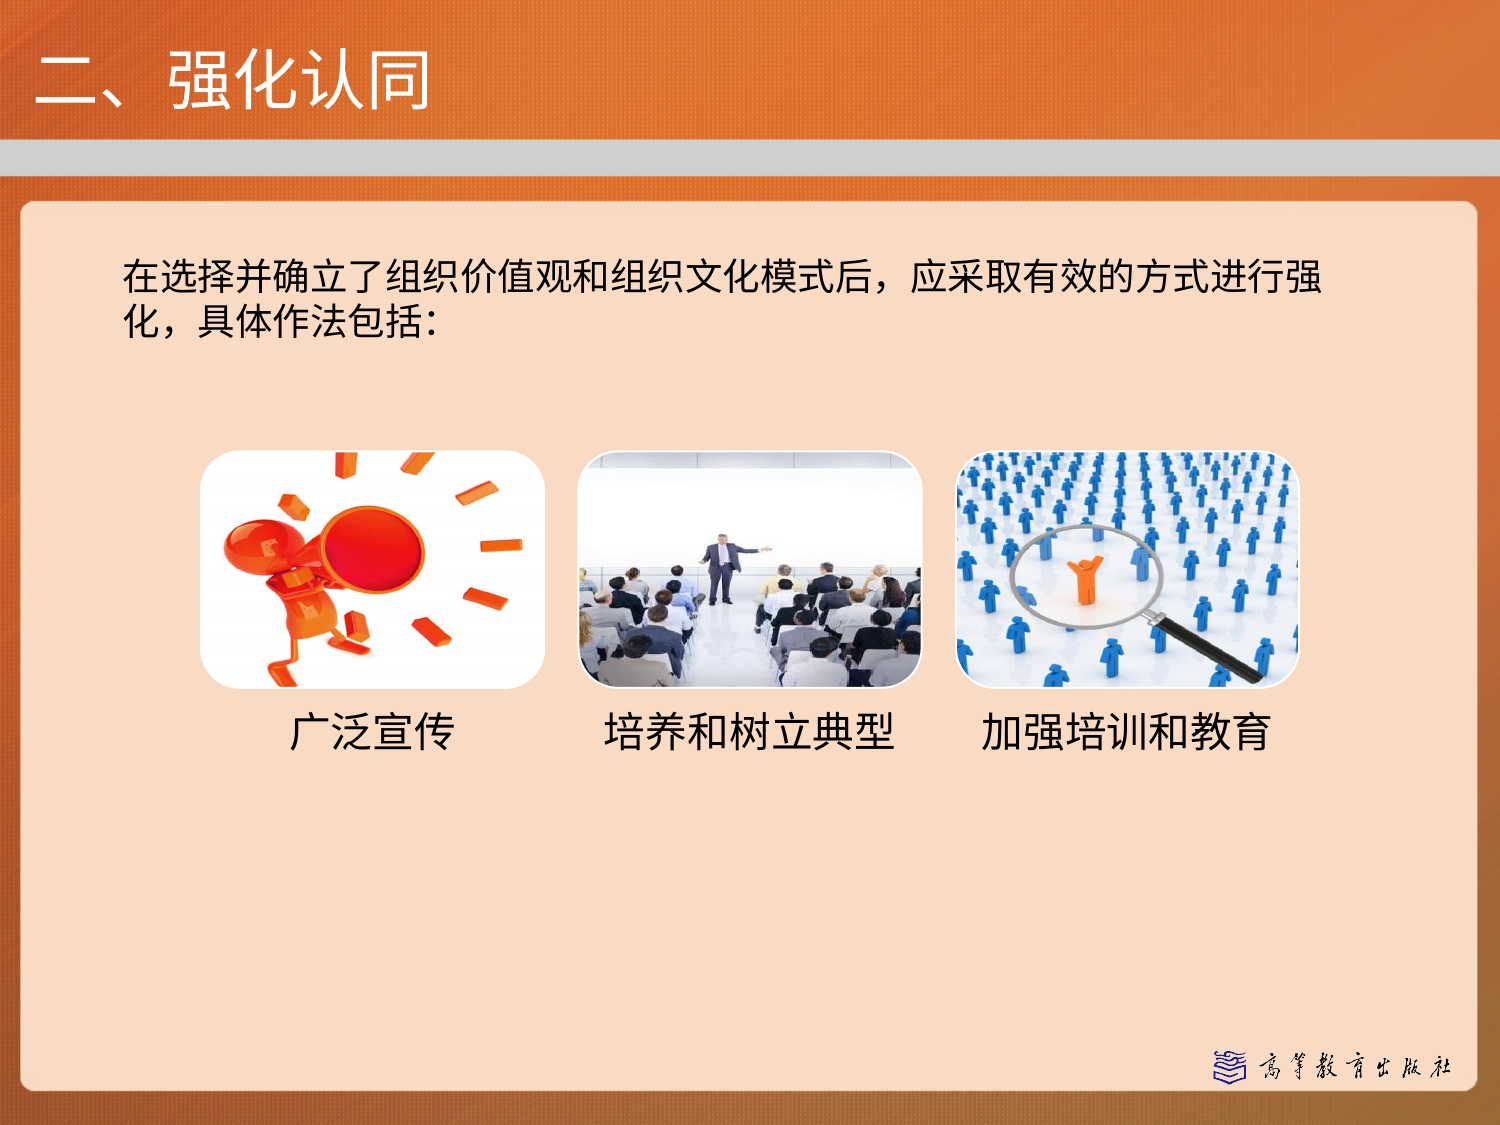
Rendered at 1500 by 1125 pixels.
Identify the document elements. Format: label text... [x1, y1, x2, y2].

text_box 在选择并确立了组织价值观和组织文化模式后，应采取有效的方式进行强化，具体作法包括： [108, 245, 1402, 316]
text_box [200, 267, 1300, 1000]
text_box 二、强化认同 [17, 30, 1185, 147]
picture [0, 0, 1500, 1125]
